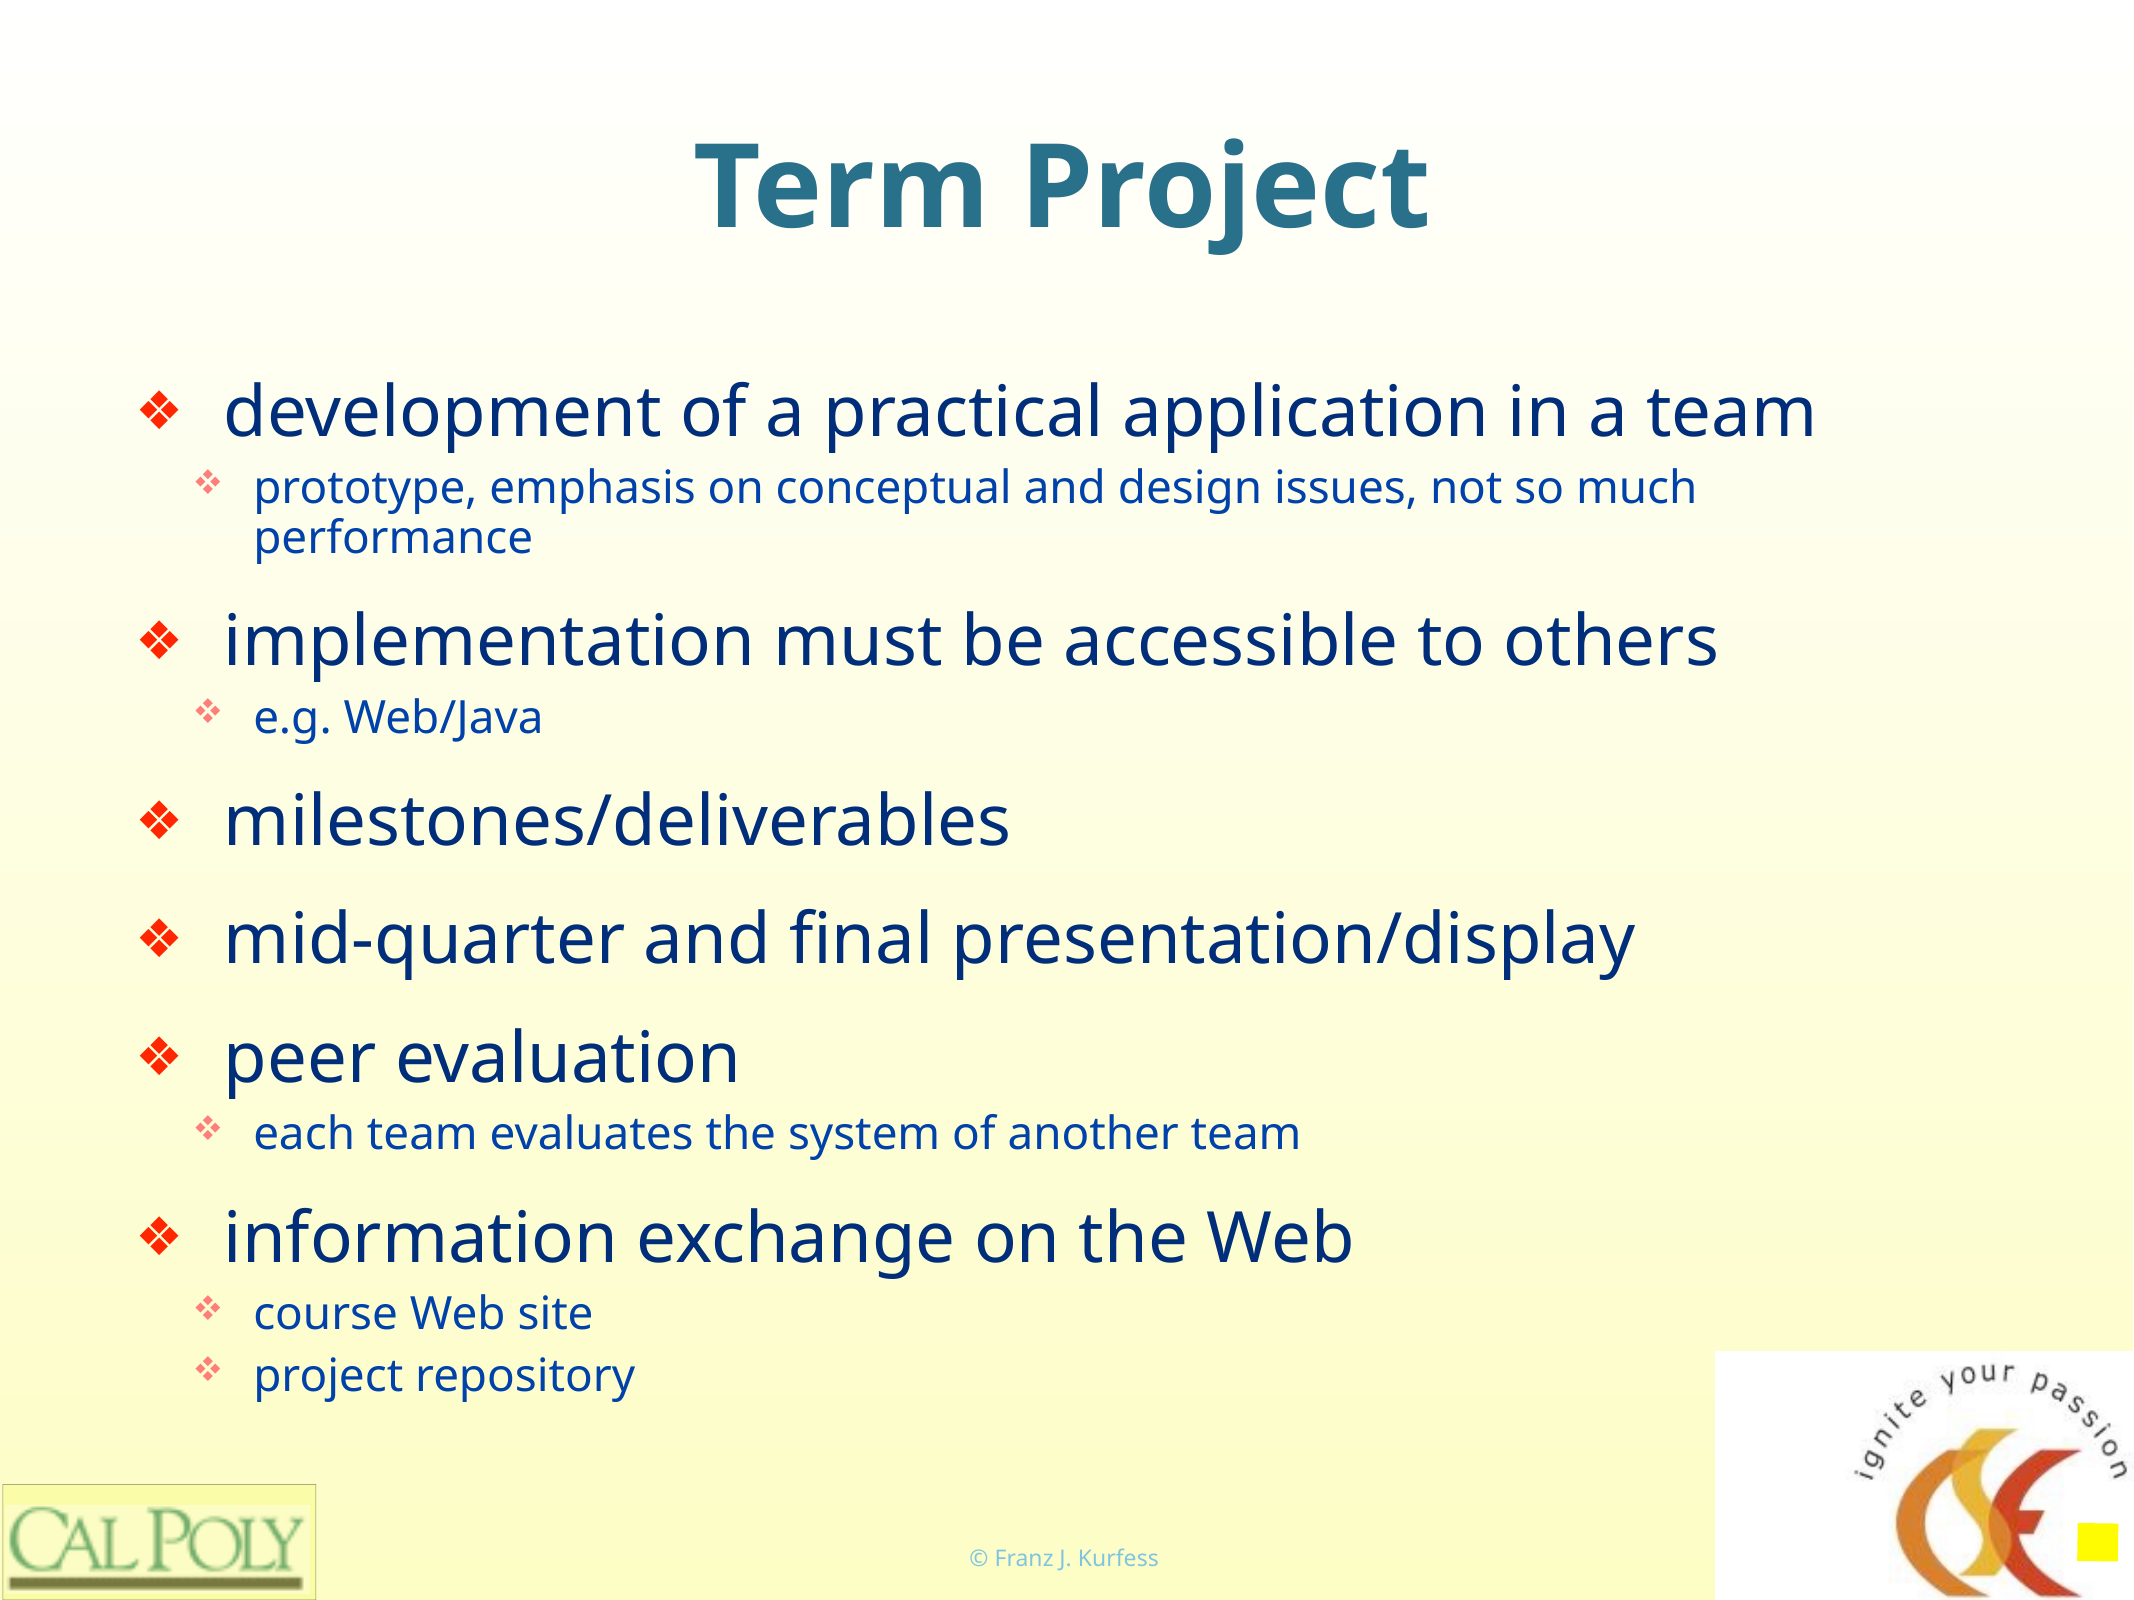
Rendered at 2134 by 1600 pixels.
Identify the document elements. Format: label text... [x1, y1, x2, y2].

title Term Project [128, 0, 2005, 363]
list development of a practical application in a team prototype, emphasis on conceptual and design issues, not so much performance implementation must be accessible to others e.g. Web/Java milestones/deliverables mid-quarter and final presentation/display peer evaluation each team evaluates the system of another team information exchange on the Web course Web site project repository [126, 366, 2003, 1481]
picture [1715, 1351, 2134, 1600]
slide_number [2076, 1522, 2119, 1562]
